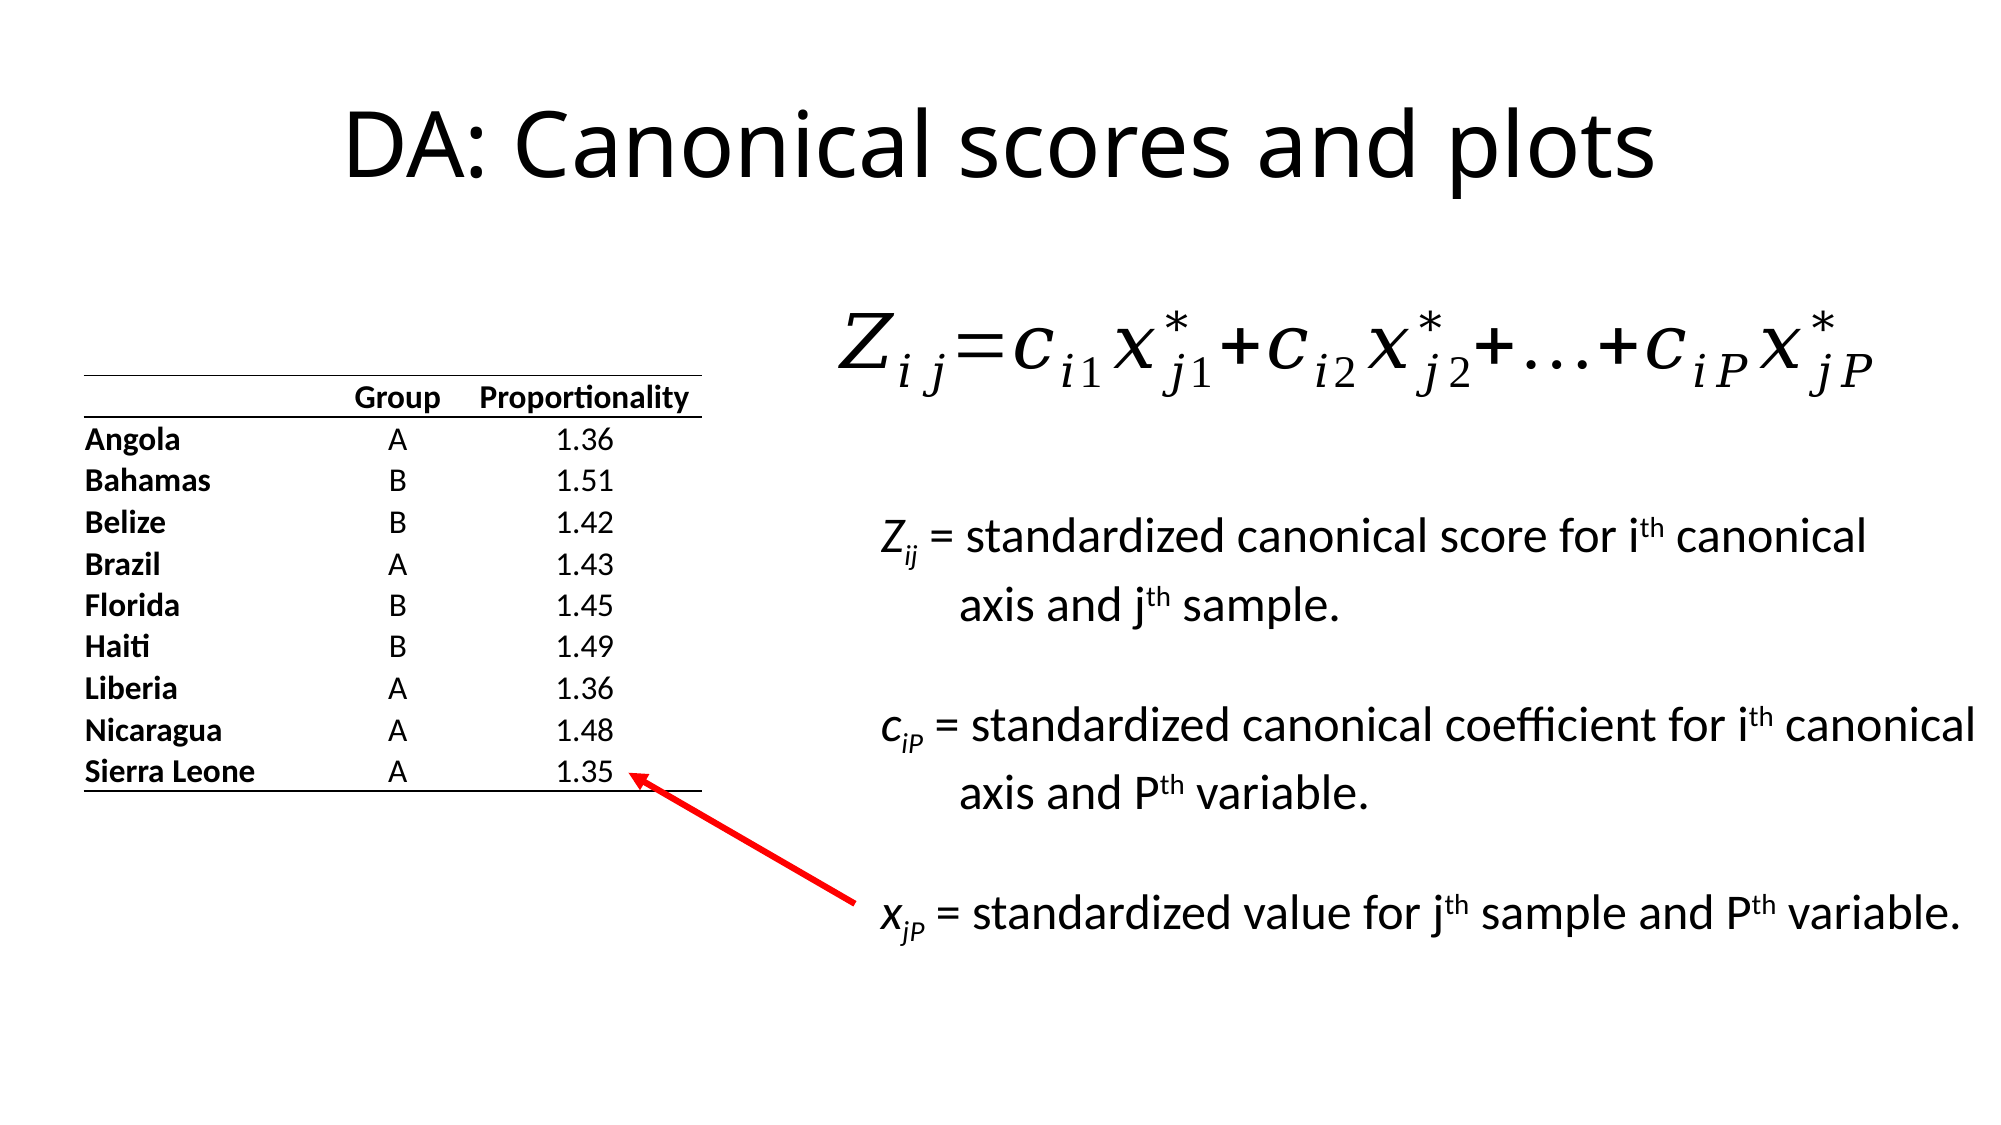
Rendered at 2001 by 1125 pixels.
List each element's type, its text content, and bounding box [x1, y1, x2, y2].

table_cell 1.42 [467, 500, 702, 542]
table_cell A [328, 708, 467, 749]
table_cell 1.45 [467, 583, 702, 625]
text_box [628, 772, 855, 904]
table_cell 1.36 [467, 418, 702, 459]
table_cell B [328, 500, 467, 542]
table_cell Sierra Leone [84, 749, 328, 790]
table_cell 1.48 [467, 708, 702, 749]
table_cell Bahamas [84, 459, 328, 500]
table_header Proportionality [467, 376, 702, 416]
table_header [84, 376, 328, 416]
table_cell Belize [84, 500, 328, 542]
table_cell A [328, 418, 467, 459]
text_box Zij = standardized canonical score for ith canonical axis and jth sample. ciP = standardized canonical coefficient for ith canonical axis and Pth variable. xjP = standardized value for jth sample and Pth variable. [866, 495, 2000, 955]
table_cell 1.51 [467, 459, 702, 500]
table_cell Angola [84, 418, 328, 459]
table_cell 1.36 [467, 666, 702, 708]
table_cell A [328, 666, 467, 708]
title DA: Canonical scores and plots [137, 39, 1863, 257]
table_cell 1.49 [467, 625, 702, 666]
table_cell Liberia [84, 666, 328, 708]
table_cell B [328, 583, 467, 625]
table_cell Brazil [84, 542, 328, 583]
table_header Group [328, 376, 467, 416]
table_cell 1.43 [467, 542, 702, 583]
table_cell B [328, 625, 467, 666]
table_cell A [328, 749, 467, 790]
table_cell A [328, 542, 467, 583]
table_cell Haiti [84, 625, 328, 666]
table_cell B [328, 459, 467, 500]
table_cell Florida [84, 583, 328, 625]
table_cell Nicaragua [84, 708, 328, 749]
table_cell 1.35 [467, 749, 702, 790]
